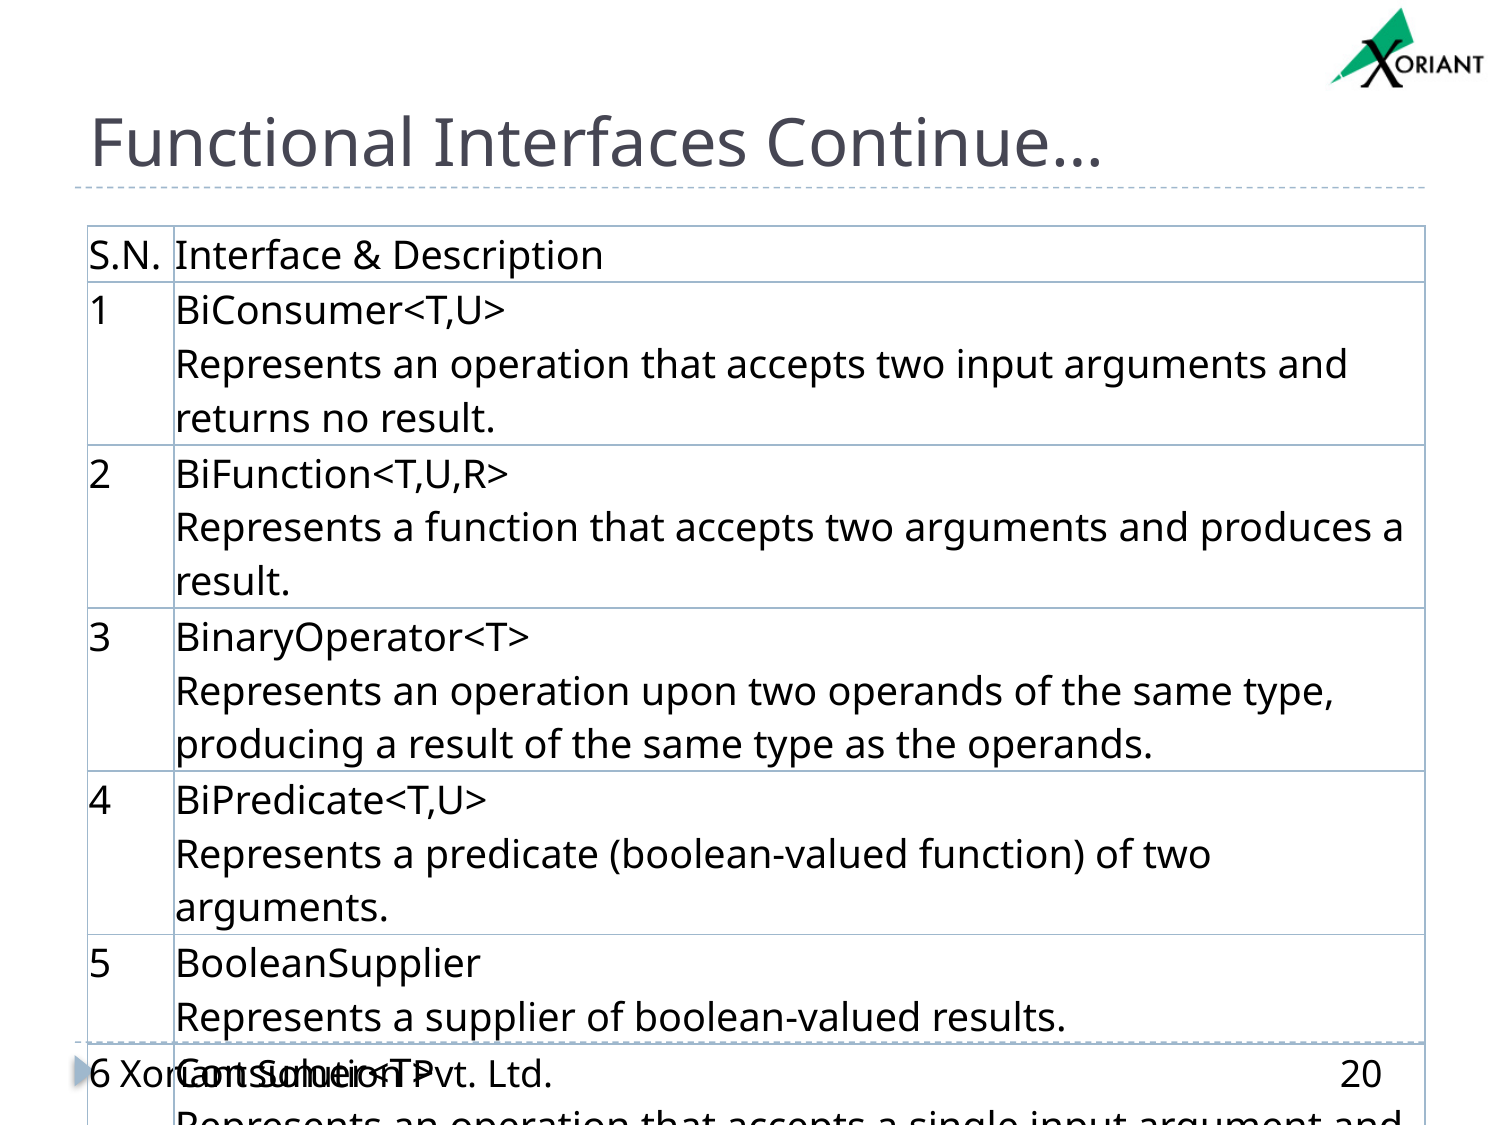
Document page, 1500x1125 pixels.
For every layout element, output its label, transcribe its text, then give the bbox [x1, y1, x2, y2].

table_cell 5 [88, 935, 173, 1043]
table_cell BiFunction<T,U,R> Represents a function that accepts two arguments and produces a result. [175, 446, 1424, 607]
table_header Interface & Description [175, 227, 1424, 281]
table_cell 3 [88, 609, 173, 770]
title Functional Interfaces Continue… [75, 24, 1425, 188]
table_cell BinaryOperator<T> Represents an operation upon two operands of the same type, producing a result of the same type as the operands. [175, 609, 1424, 770]
table_cell BooleanSupplier Represents a supplier of boolean-valued results. [175, 935, 1424, 1043]
table_cell 6 [88, 1045, 173, 1125]
table_header S.N. [88, 227, 173, 281]
table_cell Consumer<T> Represents an operation that accepts a single input argument and returns no result. [175, 1045, 1424, 1125]
table_cell BiConsumer<T,U> Represents an operation that accepts two input arguments and returns no result. [175, 283, 1424, 444]
table_cell 4 [88, 772, 173, 934]
table_cell 1 [88, 283, 173, 444]
table_cell BiPredicate<T,U> Represents a predicate (boolean-valued function) of two arguments. [175, 772, 1424, 934]
table_cell 2 [88, 446, 173, 607]
picture [1325, 0, 1500, 91]
